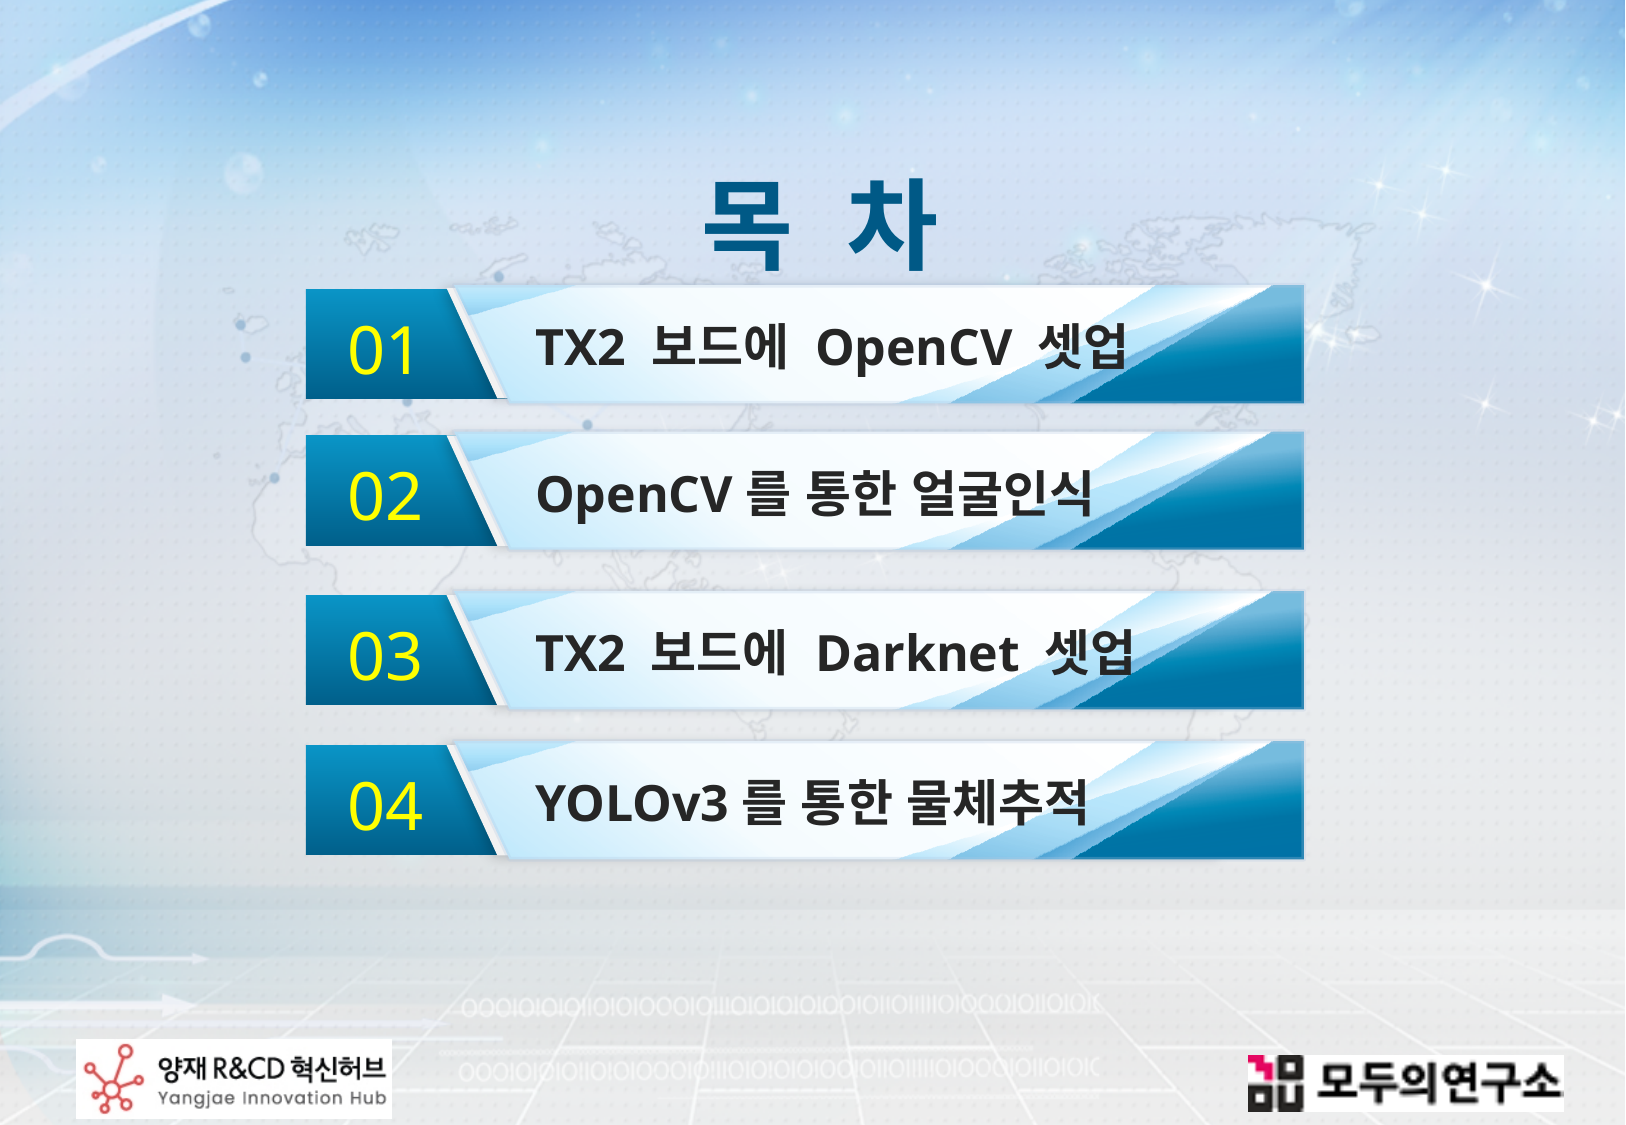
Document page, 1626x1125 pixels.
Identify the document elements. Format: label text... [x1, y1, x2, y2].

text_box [305, 284, 1304, 404]
picture [0, 0, 1625, 1125]
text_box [305, 431, 1304, 550]
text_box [305, 590, 1304, 710]
text_box 목 차 [572, 137, 1068, 281]
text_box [305, 740, 1304, 860]
